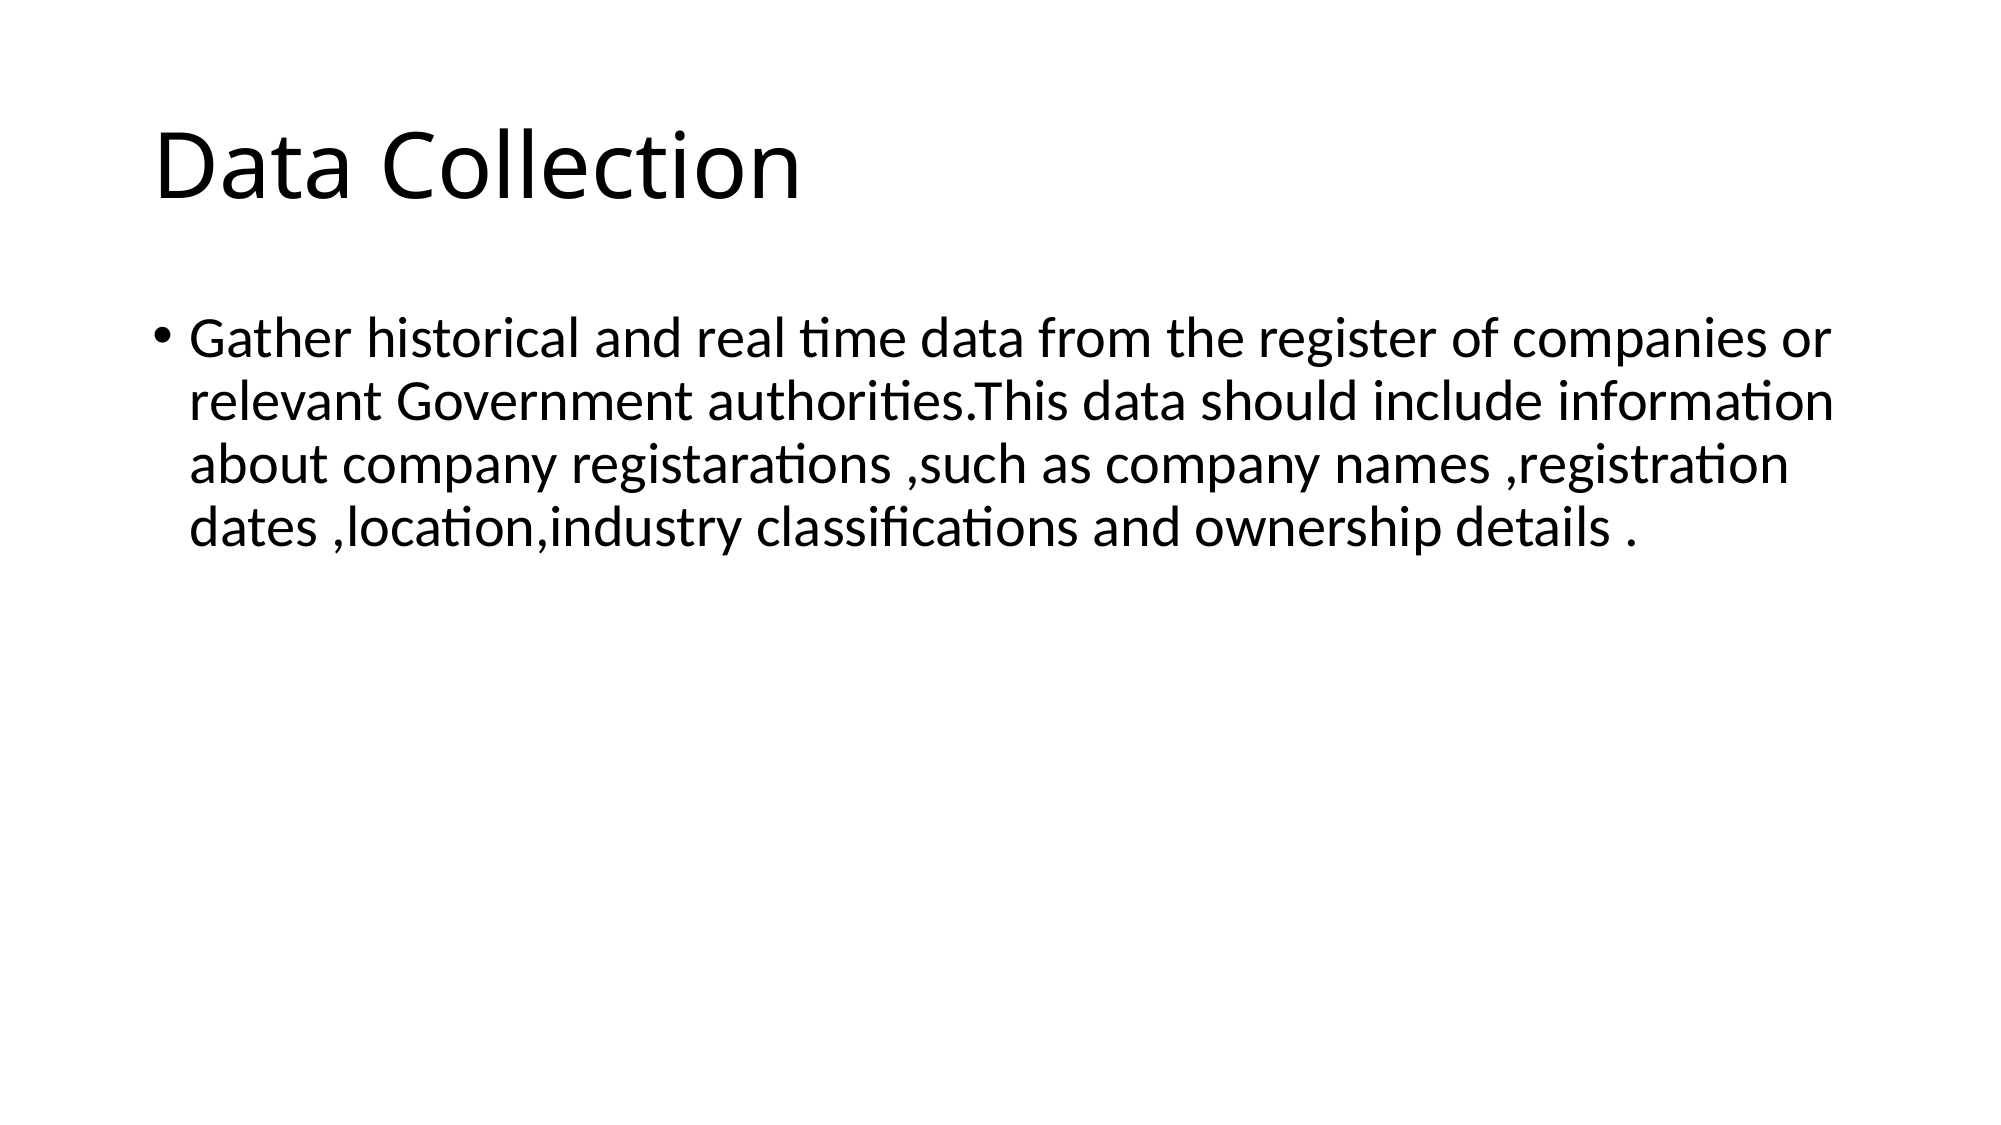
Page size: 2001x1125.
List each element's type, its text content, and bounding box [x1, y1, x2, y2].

title Data Collection [137, 59, 1863, 278]
list Gather historical and real time data from the register of companies or relevant Government authorities.This data should include information about company registarations ,such as company names ,registration dates ,location,industry classifications and ownership details . [137, 299, 1863, 1014]
